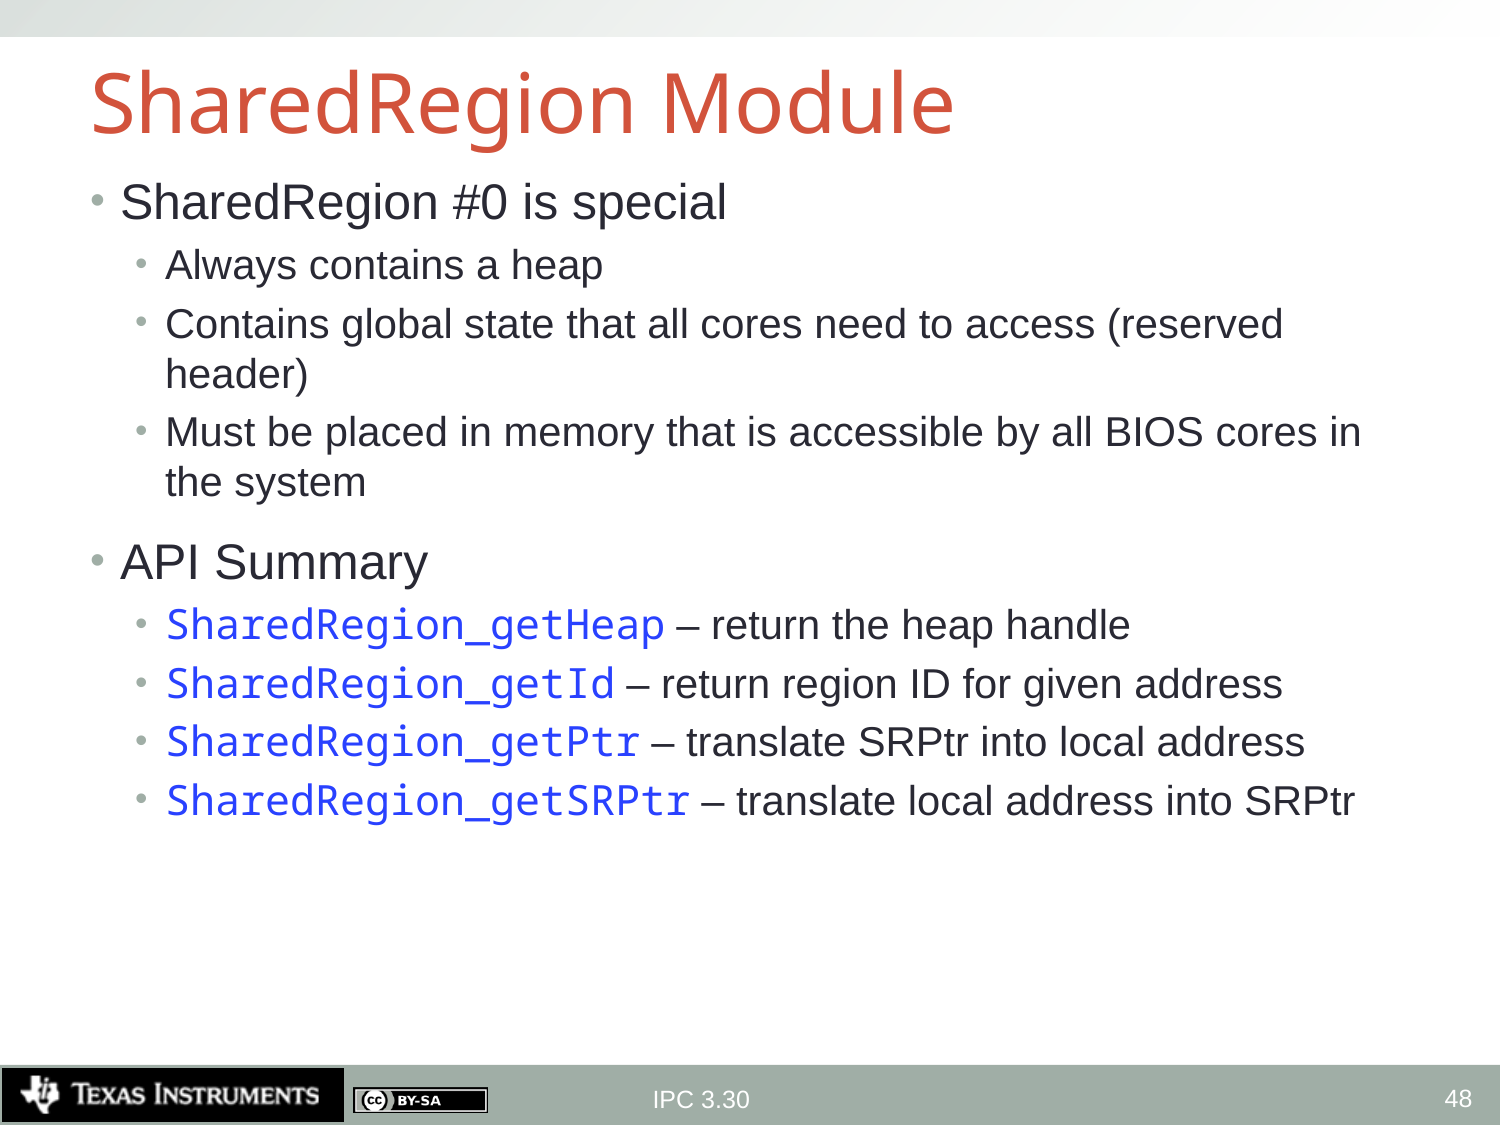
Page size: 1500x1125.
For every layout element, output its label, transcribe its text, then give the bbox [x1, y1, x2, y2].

list SharedRegion #0 is special Always contains a heap Contains global state that all cores need to access (reserved header) Must be placed in memory that is accessible by all BIOS cores in the system API Summary SharedRegion_getHeap – return the heap handle SharedRegion_getId – return region ID for given address SharedRegion_getPtr – translate SRPtr into local address SharedRegion_getSRPtr – translate local address into SRPtr [75, 162, 1425, 963]
footer IPC 3.30 [637, 1071, 1312, 1125]
picture [353, 1087, 488, 1113]
picture [2, 1068, 344, 1122]
slide_number 48 [1312, 1071, 1488, 1125]
title SharedRegion Module [75, 37, 1425, 162]
